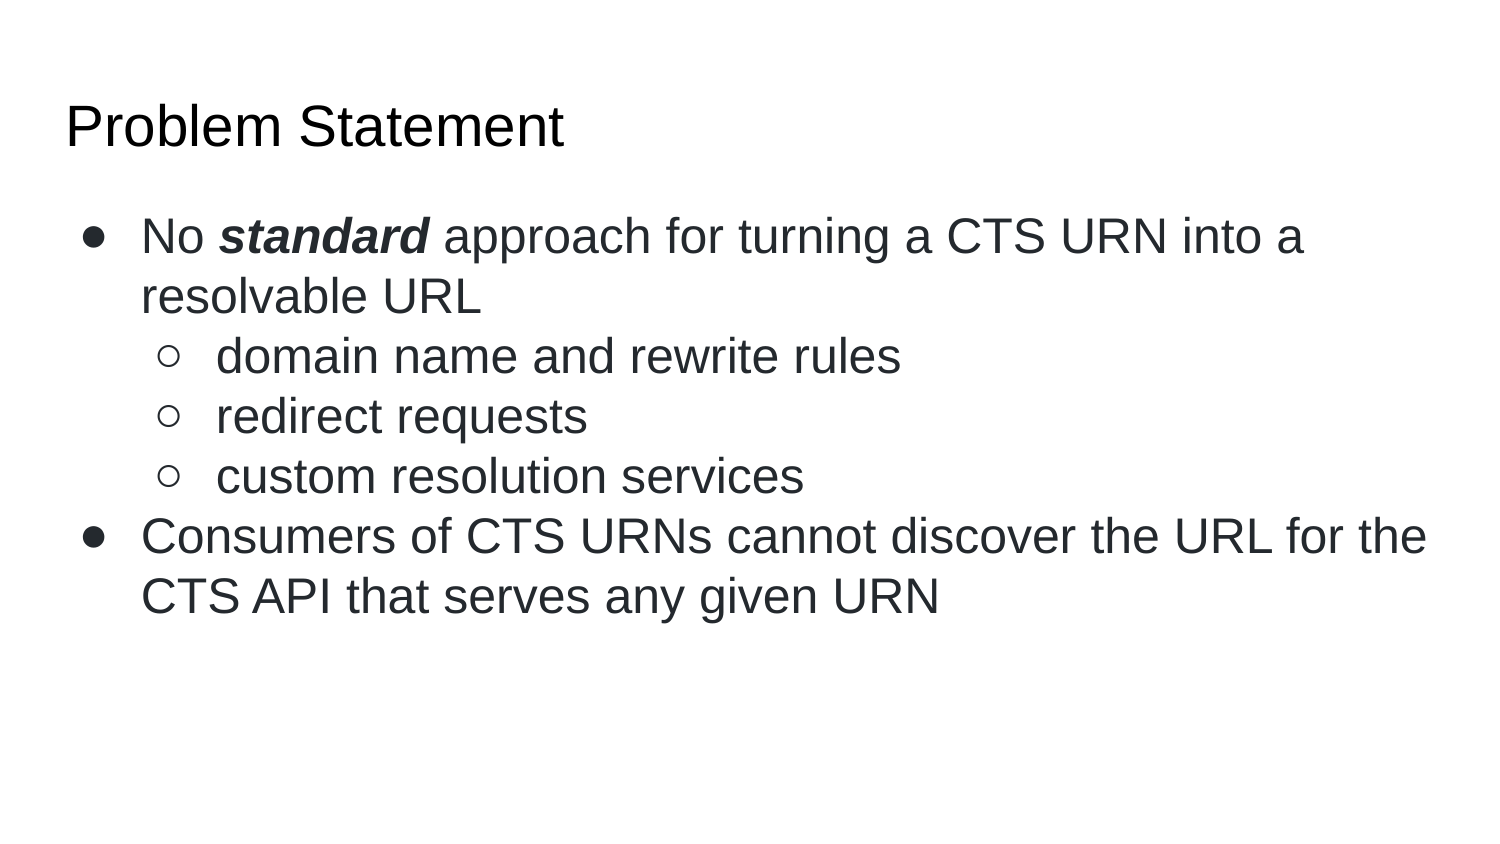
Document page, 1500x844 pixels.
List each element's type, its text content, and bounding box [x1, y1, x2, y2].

text_box No standard approach for turning a CTS URN into a resolvable URL domain name and rewrite rules redirect requests custom resolution services Consumers of CTS URNs cannot discover the URL for the CTS API that serves any given URN [51, 189, 1449, 750]
text_box Problem Statement [51, 72, 1449, 167]
